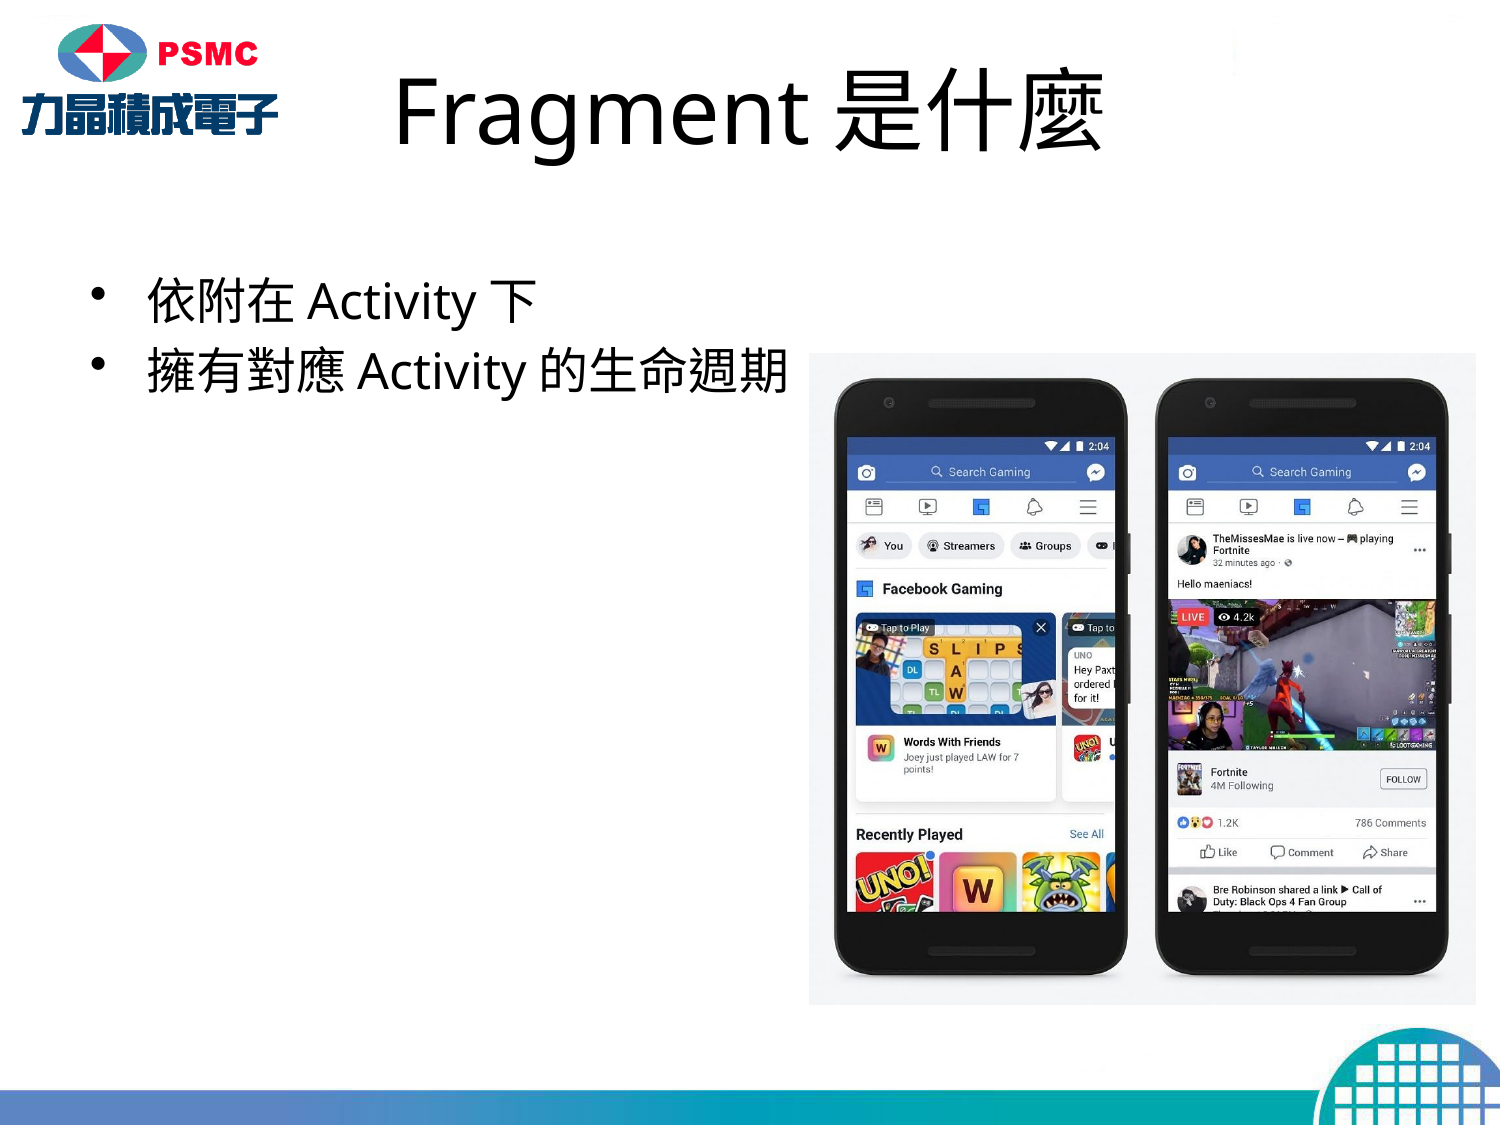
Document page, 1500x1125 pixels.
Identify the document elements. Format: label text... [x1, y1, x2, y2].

picture [0, 0, 1500, 1125]
text_box 依附在Activity下 擁有對應Activity的生命週期 [74, 262, 1425, 1005]
text_box Fragment是什麼 [74, 45, 1425, 197]
